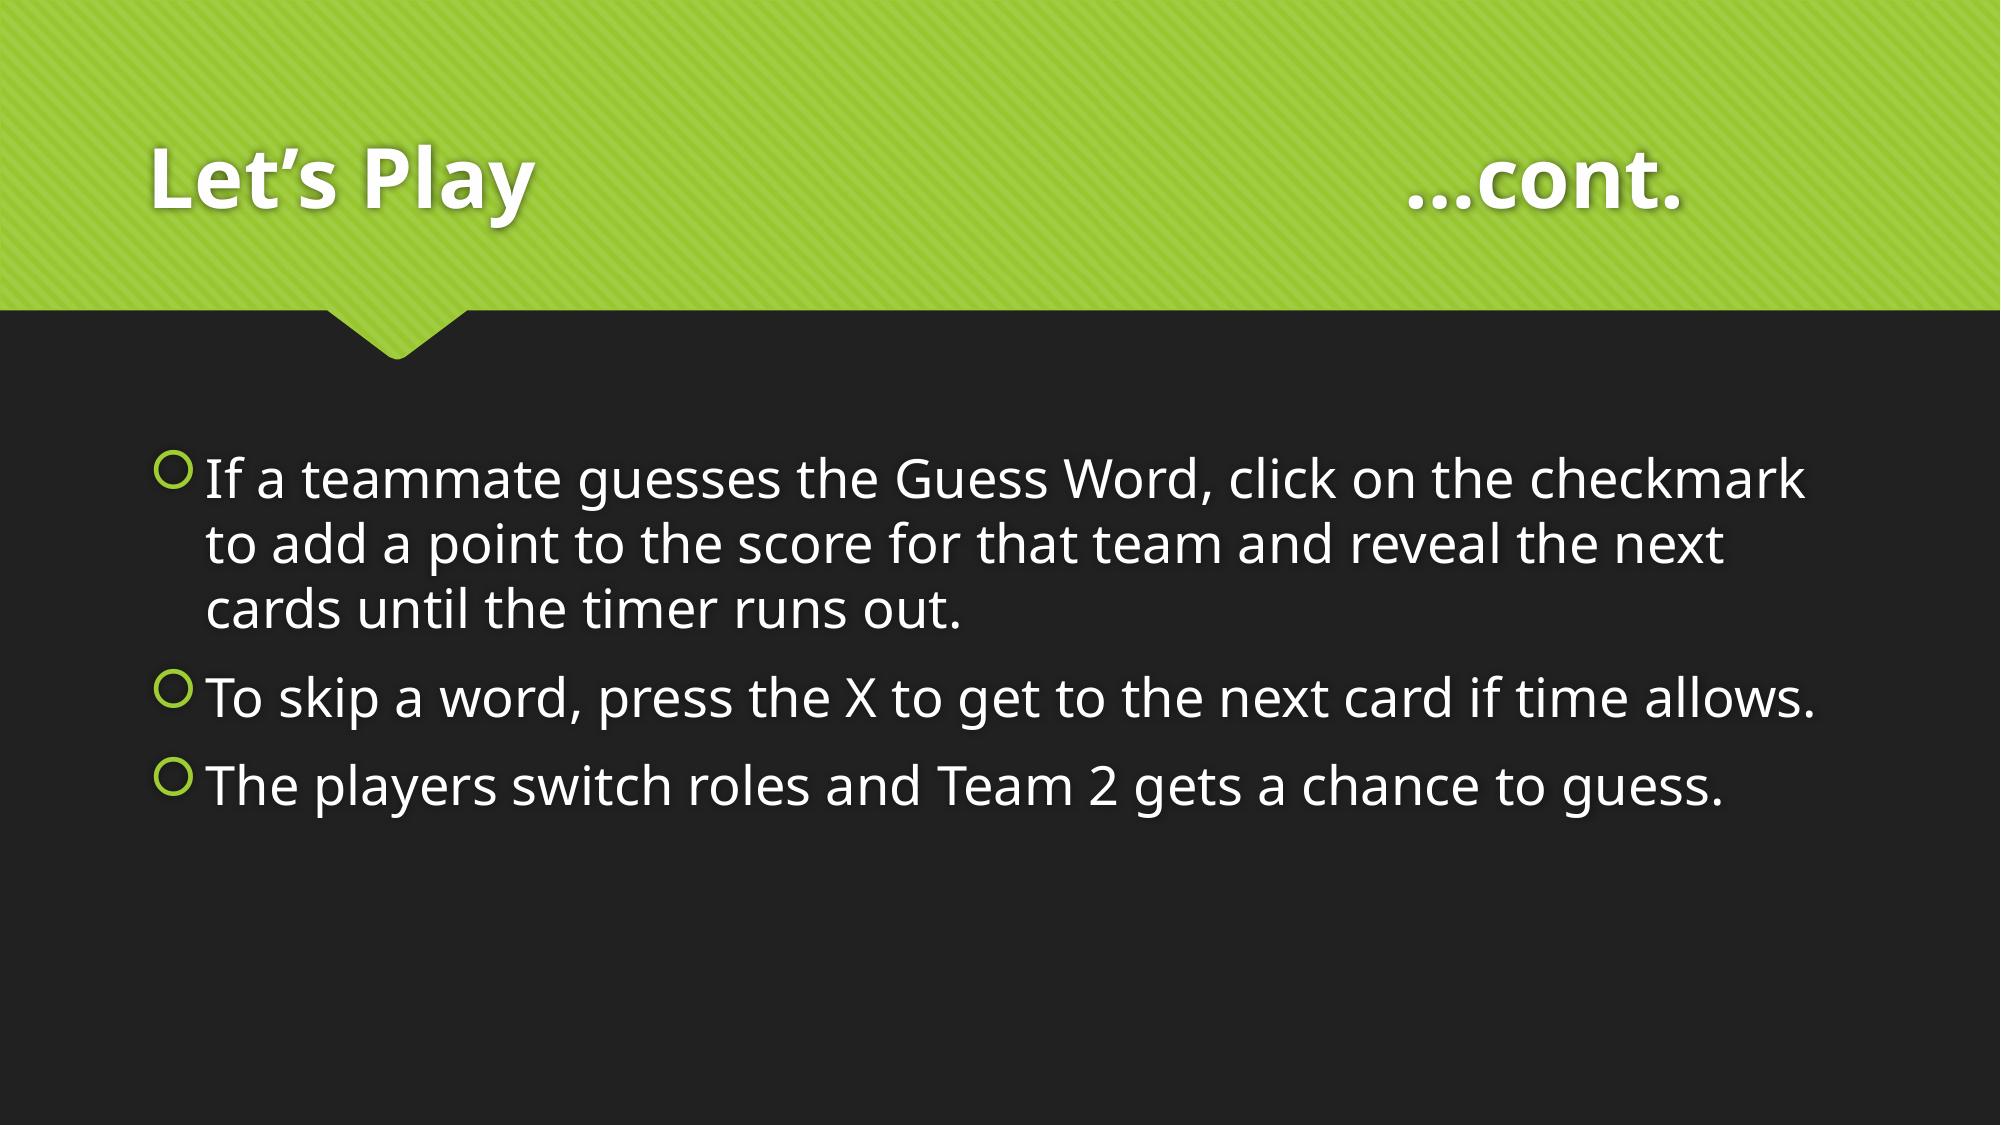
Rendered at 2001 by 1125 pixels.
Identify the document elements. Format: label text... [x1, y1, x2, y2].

title Let’s Play …cont. [132, 73, 1868, 233]
list If a teammate guesses the Guess Word, click on the checkmark to add a point to the score for that team and reveal the next cards until the timer runs out. To skip a word, press the X to get to the next card if time allows. The players switch roles and Team 2 gets a chance to guess. [134, 364, 1866, 962]
